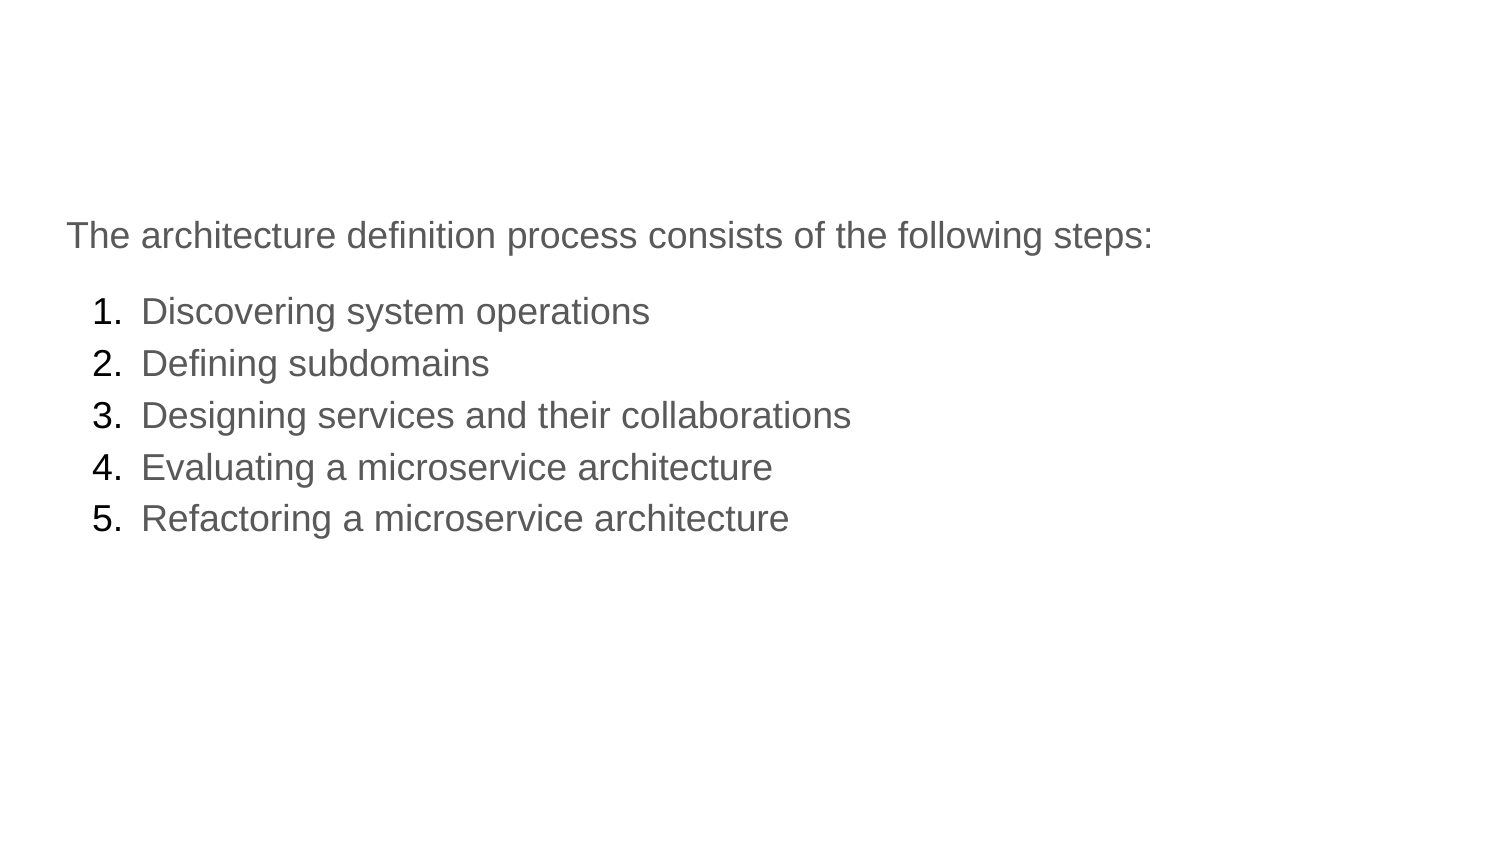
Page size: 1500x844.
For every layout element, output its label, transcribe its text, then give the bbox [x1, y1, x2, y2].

list The architecture definition process consists of the following steps: Discovering system operations Defining subdomains Designing services and their collaborations Evaluating a microservice architecture Refactoring a microservice architecture [51, 189, 1449, 750]
